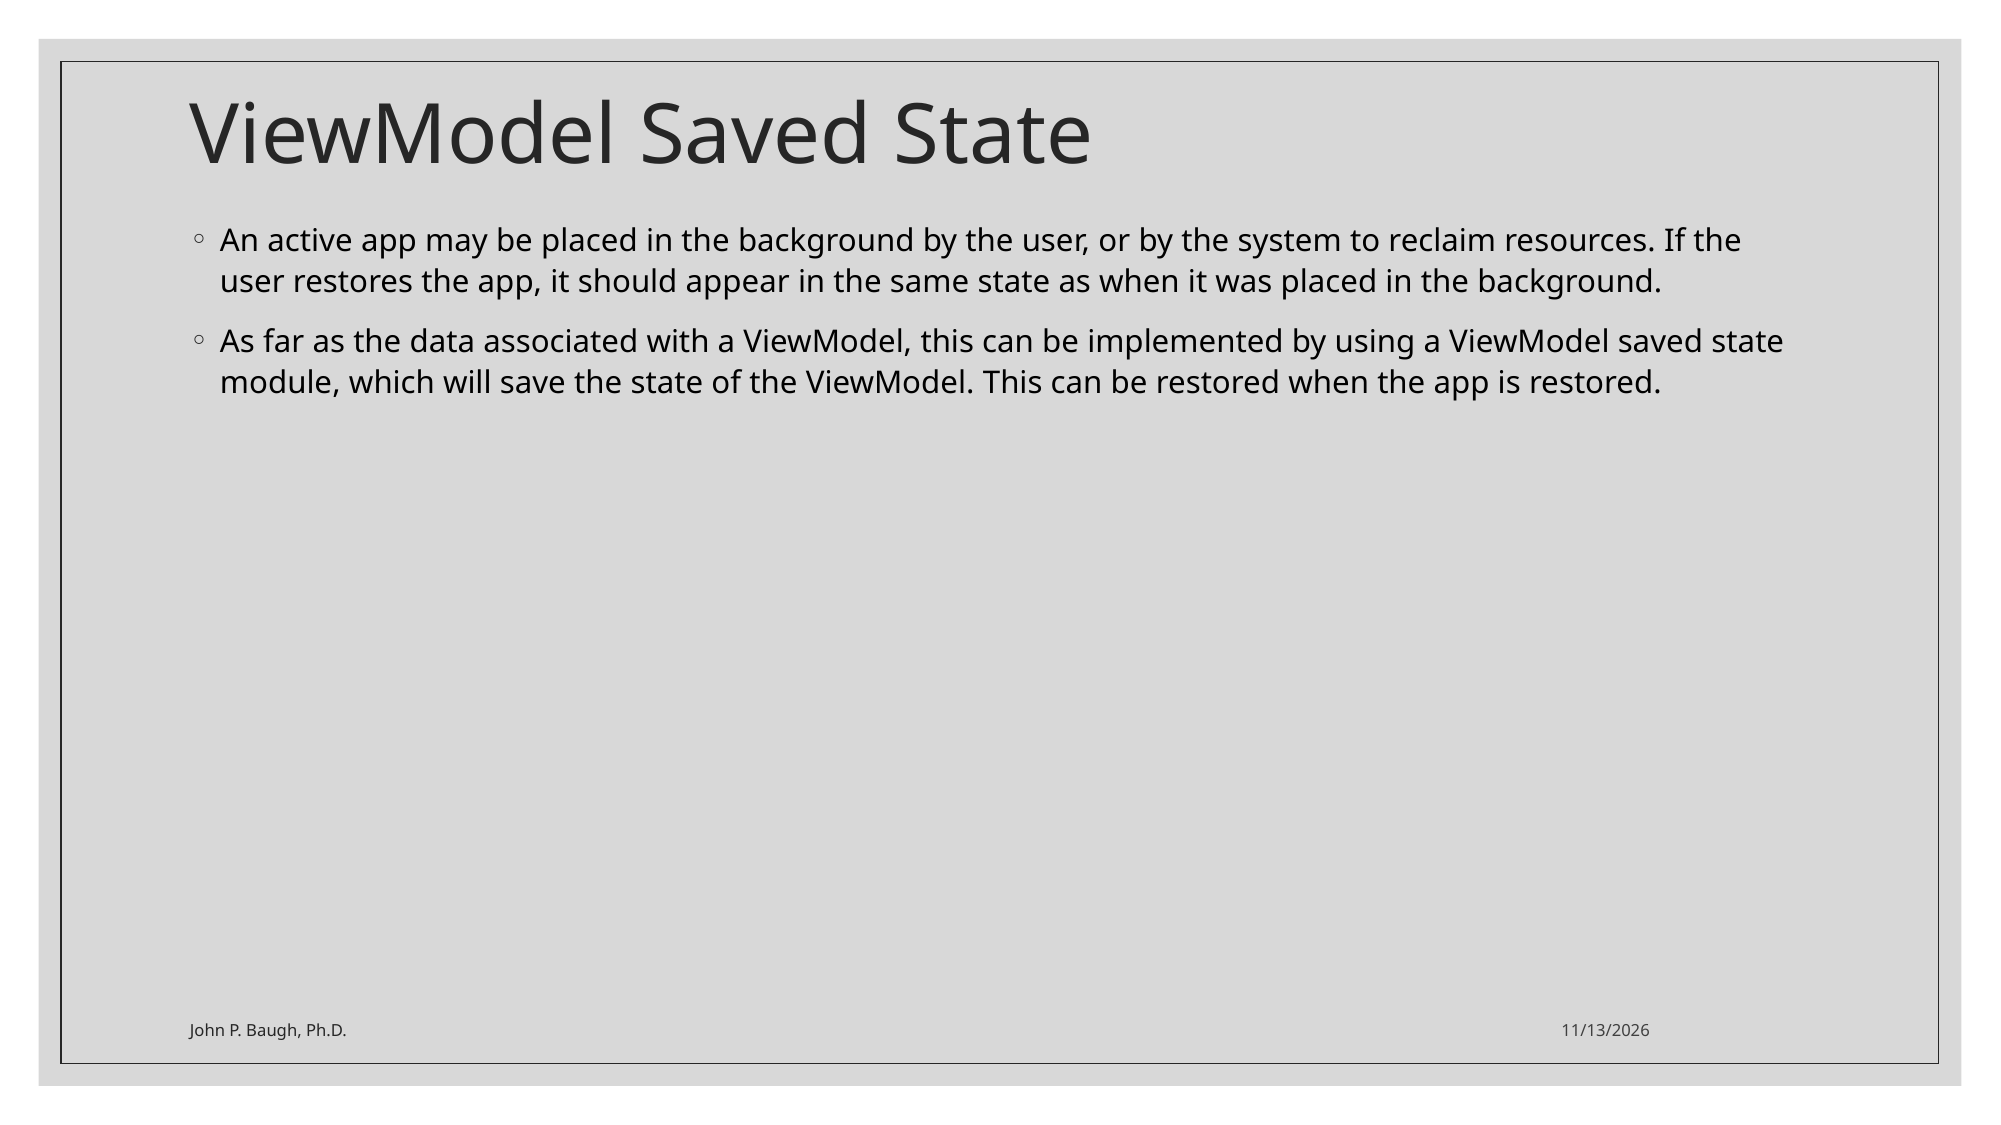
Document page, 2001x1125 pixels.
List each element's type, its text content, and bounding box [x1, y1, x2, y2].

title ViewModel Saved State [174, 75, 1825, 198]
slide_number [1190, 990, 1665, 1050]
list An active app may be placed in the background by the user, or by the system to reclaim resources. If the user restores the app, it should appear in the same state as when it was placed in the background. As far as the data associated with a ViewModel, this can be implemented by using a ViewModel saved state module, which will save the state of the ViewModel. This can be restored when the app is restored. [174, 208, 1825, 977]
footer John P. Baugh, Ph.D. [174, 990, 1130, 1050]
